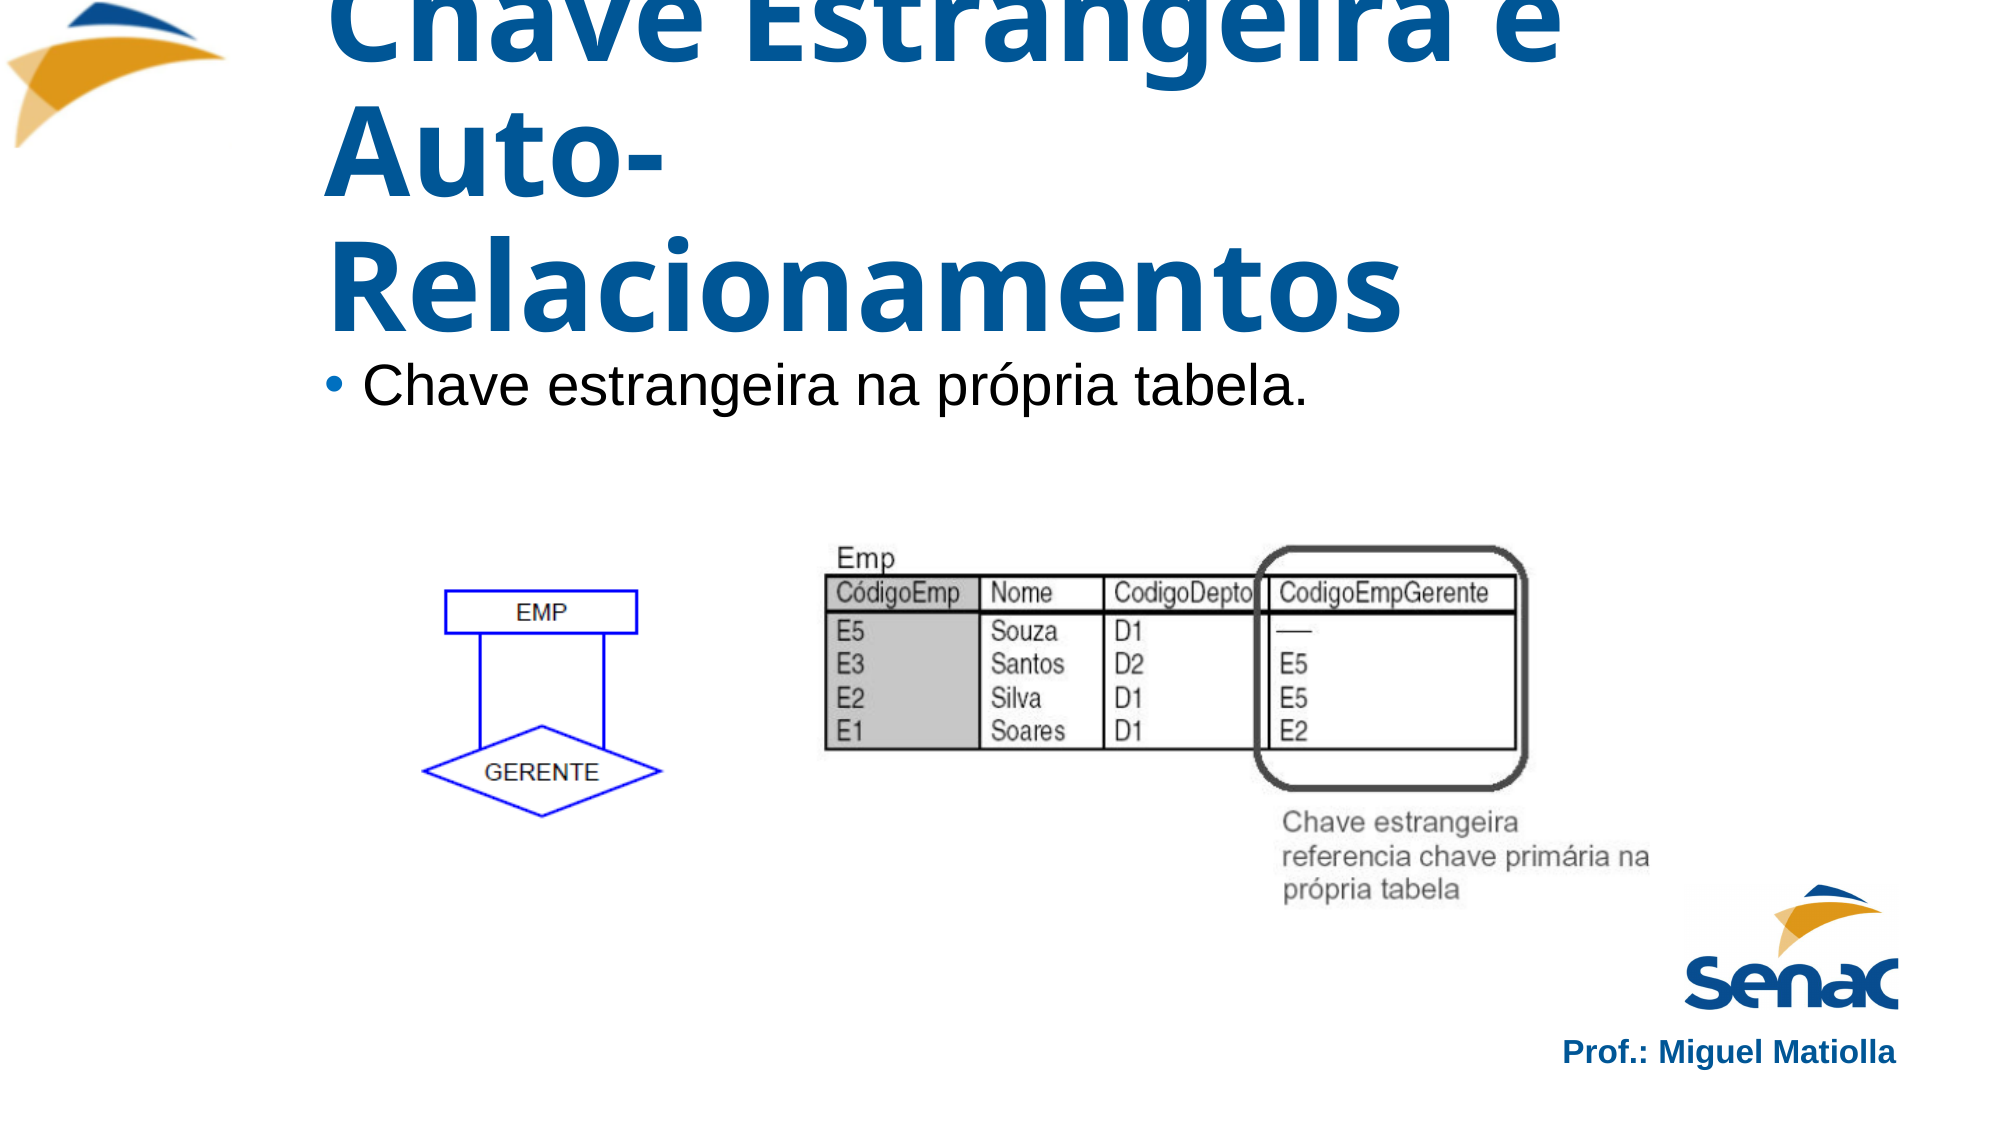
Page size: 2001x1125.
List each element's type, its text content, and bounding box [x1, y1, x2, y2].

list Chave estrangeira na própria tabela. [324, 355, 1675, 443]
picture [0, 0, 232, 150]
picture [420, 574, 687, 831]
picture [802, 528, 1676, 912]
title Chave Estrangeira e Auto-Relacionamentos [324, 45, 1675, 268]
